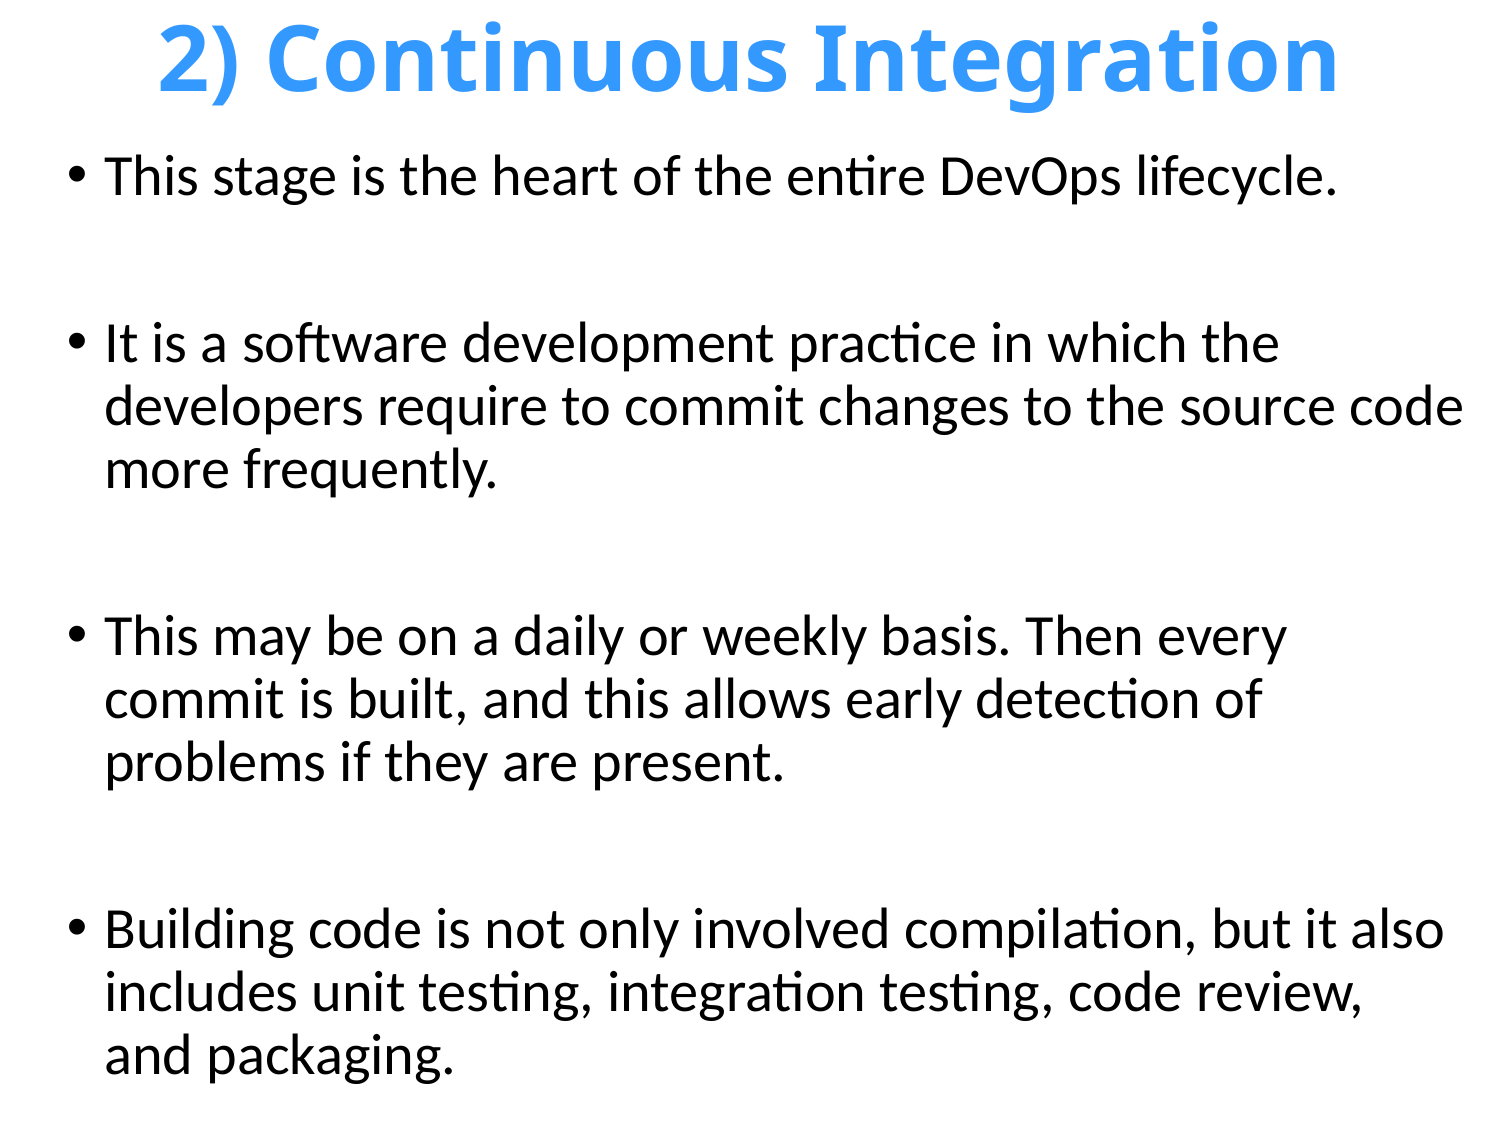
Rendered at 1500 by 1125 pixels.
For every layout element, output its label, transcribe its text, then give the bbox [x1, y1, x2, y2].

title 2) Continuous Integration [103, 0, 1397, 137]
list This stage is the heart of the entire DevOps lifecycle. It is a software development practice in which the developers require to commit changes to the source code more frequently. This may be on a daily or weekly basis. Then every commit is built, and this allows early detection of problems if they are present. Building code is not only involved compilation, but it also includes unit testing, integration testing, code review, and packaging. [51, 137, 1480, 1112]
